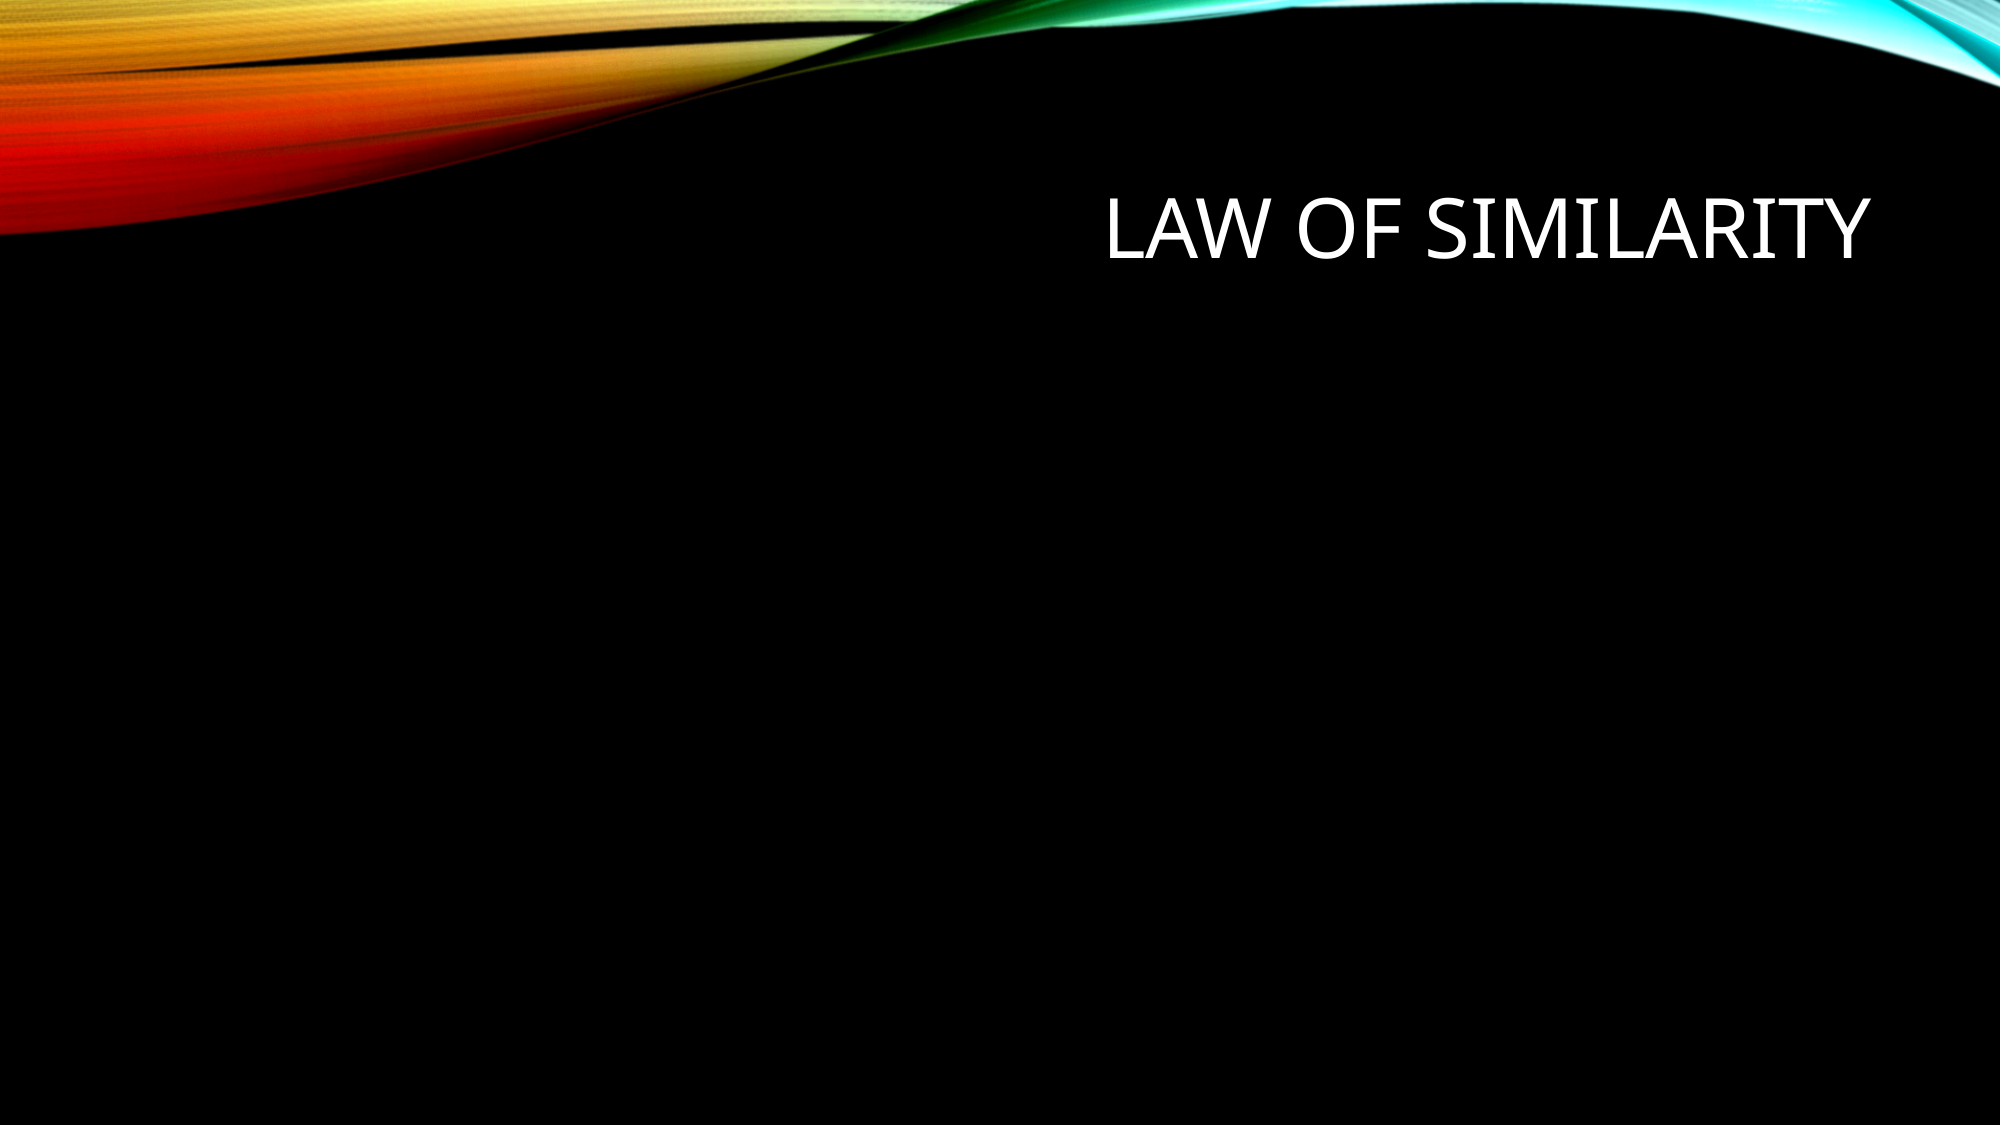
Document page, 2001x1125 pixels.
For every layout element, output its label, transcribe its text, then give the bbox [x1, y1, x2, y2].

title Law of similarity [474, 125, 1888, 338]
picture [0, 0, 2000, 237]
